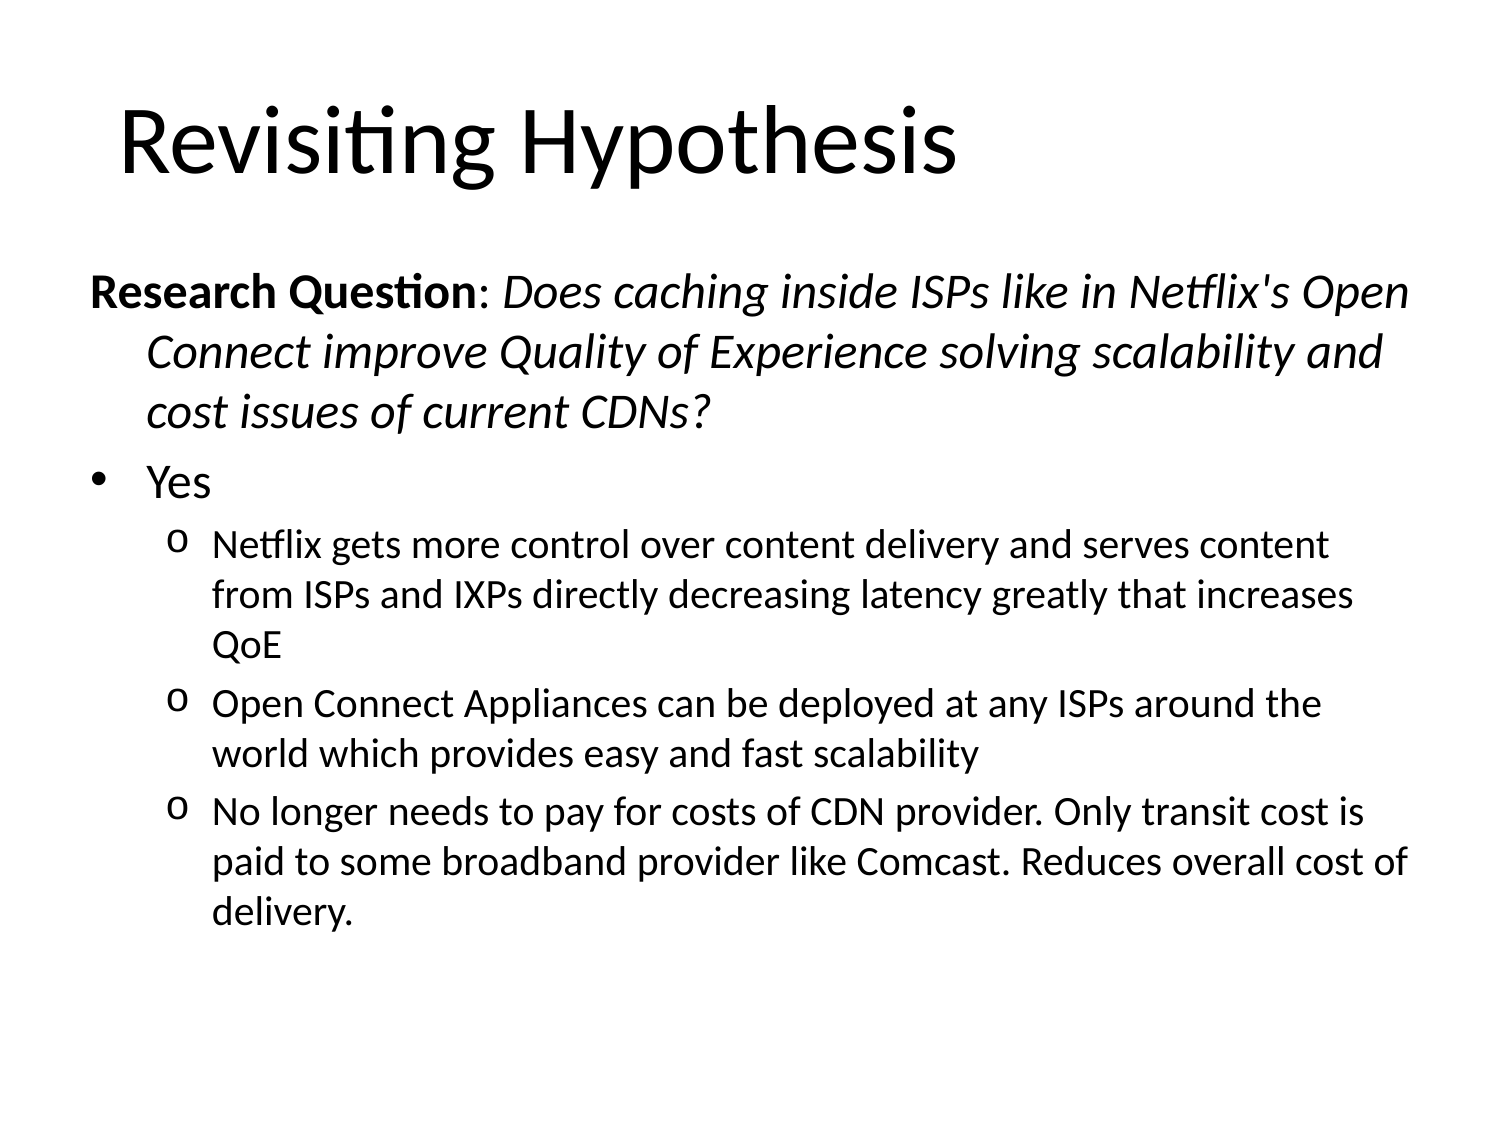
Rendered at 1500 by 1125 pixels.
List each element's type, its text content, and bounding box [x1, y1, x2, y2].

list Research Question: Does caching inside ISPs like in Netflix's Open Connect improve Quality of Experience solving scalability and cost issues of current CDNs? Yes Netflix gets more control over content delivery and serves content from ISPs and IXPs directly decreasing latency greatly that increases QoE Open Connect Appliances can be deployed at any ISPs around the world which provides easy and fast scalability No longer needs to pay for costs of CDN provider. Only transit cost is paid to some broadband provider like Comcast. Reduces overall cost of delivery. [75, 251, 1426, 1005]
text_box Revisiting Hypothesis [103, 47, 1397, 201]
